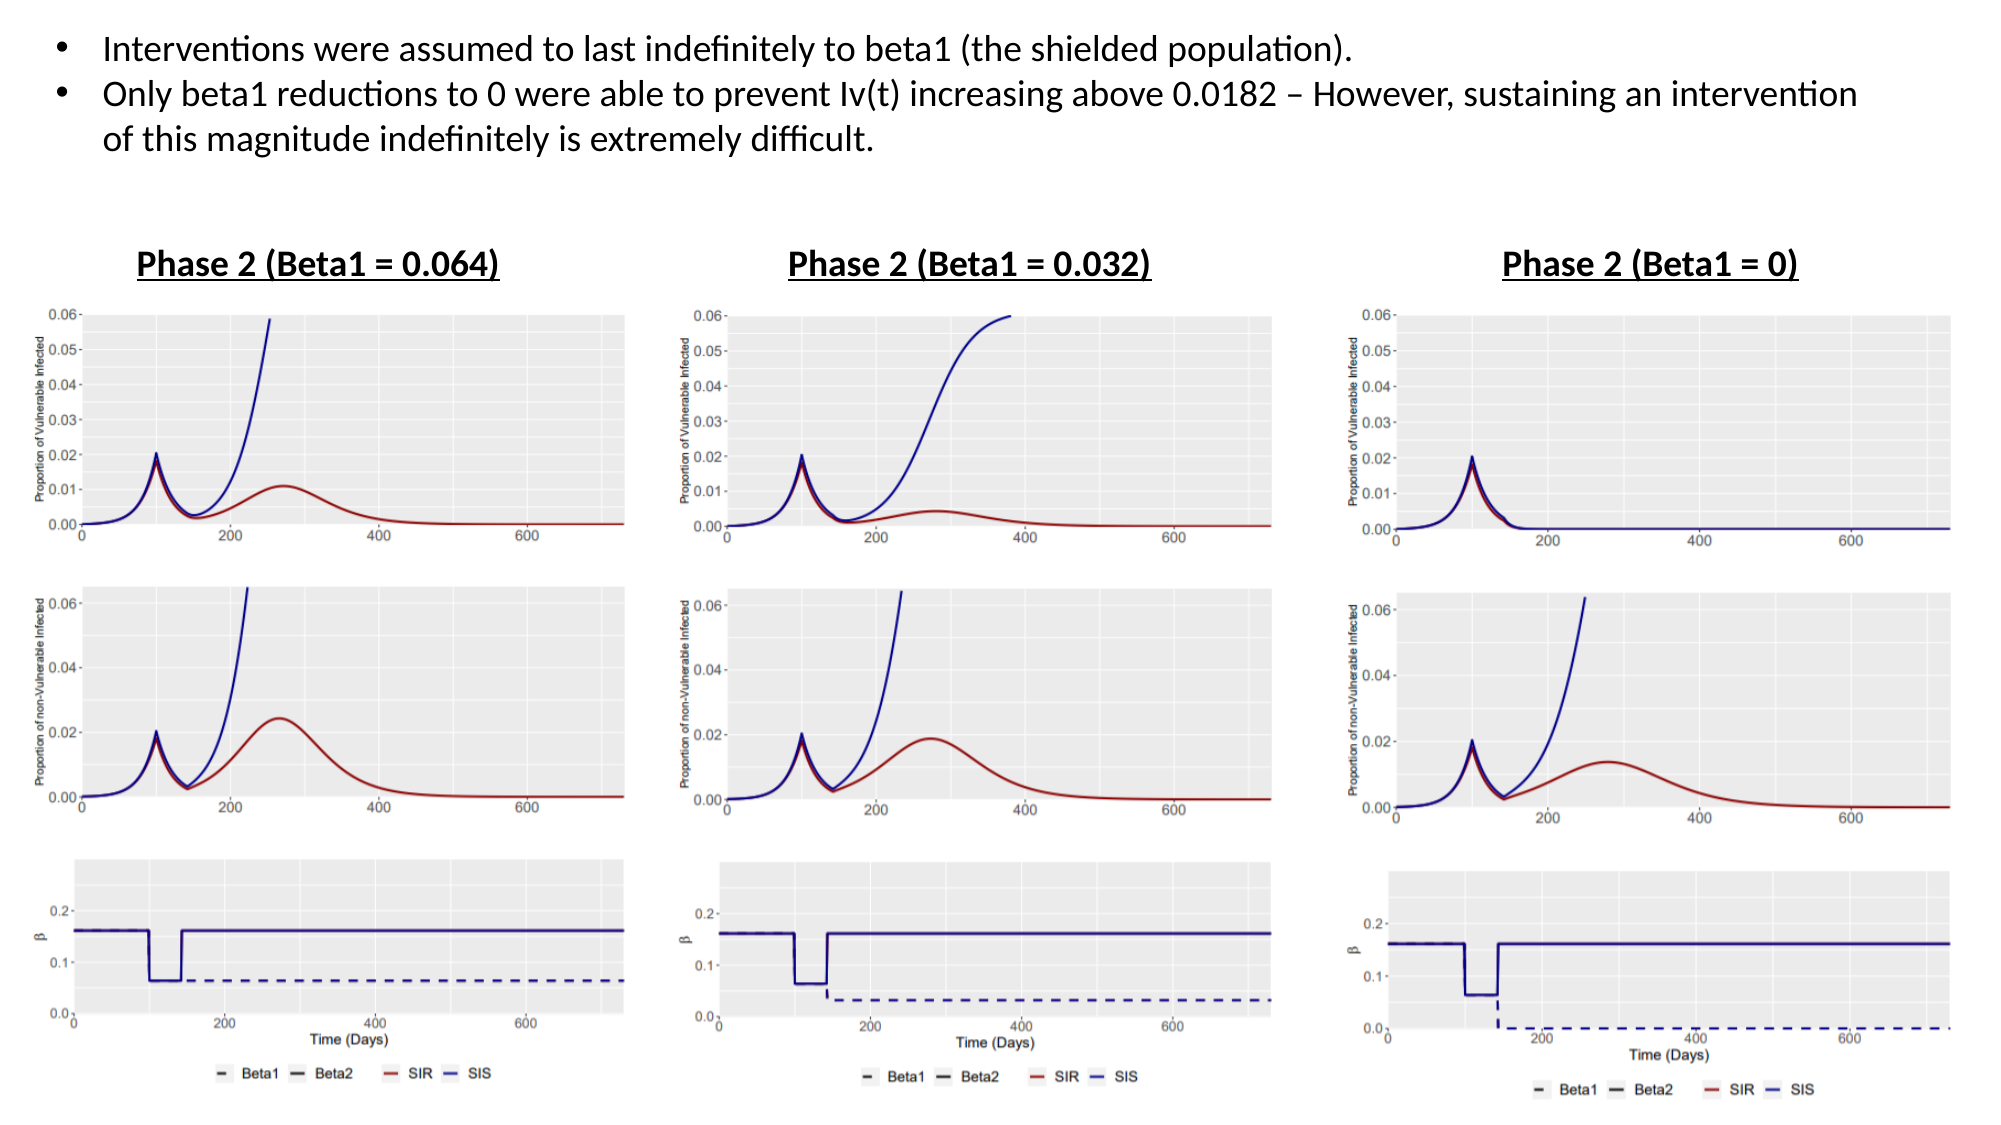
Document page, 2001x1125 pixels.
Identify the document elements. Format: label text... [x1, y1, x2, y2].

picture [24, 304, 639, 1089]
text_box Interventions were assumed to last indefinitely to beta1 (the shielded population). Only beta1 reductions to 0 were able to prevent Iv(t) increasing above 0.0182 – However, sustaining an intervention of this magnitude indefinitely is extremely difficult. [40, 16, 1913, 167]
text_box Phase 2 (Beta1 = 0.064) [121, 231, 611, 292]
text_box Phase 2 (Beta1 = 0) [1487, 231, 1977, 291]
picture [1337, 302, 1962, 1110]
picture [669, 302, 1284, 1089]
text_box Phase 2 (Beta1 = 0.032) [773, 231, 1262, 291]
